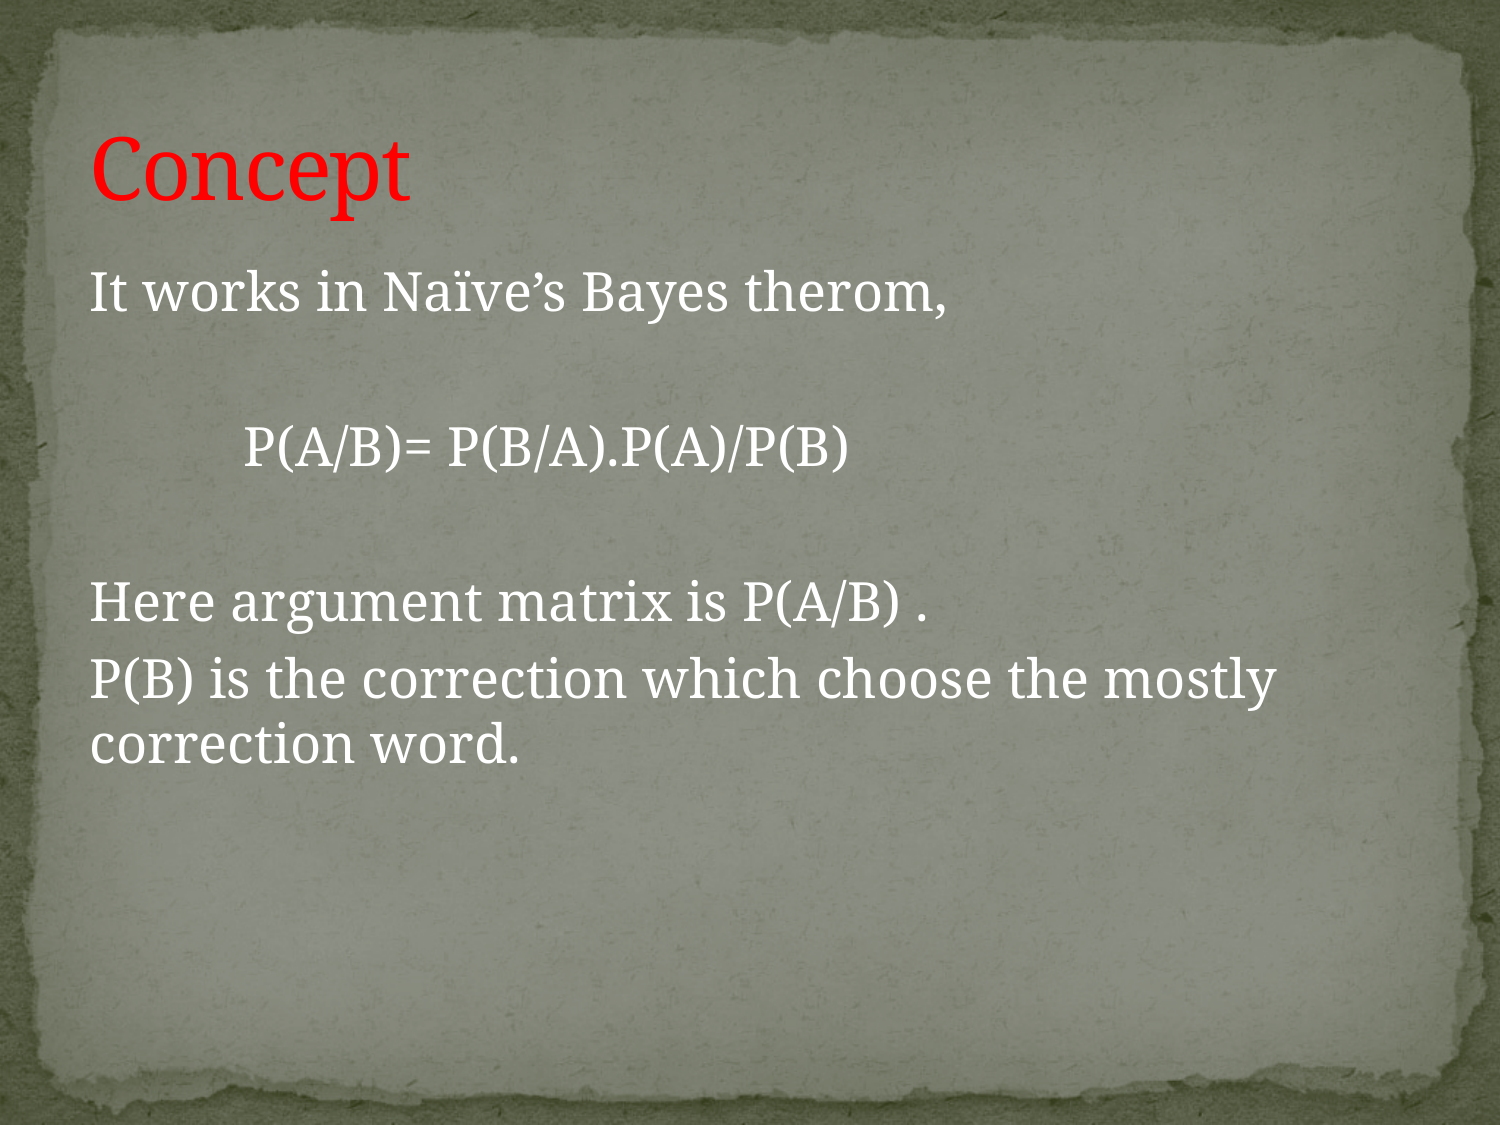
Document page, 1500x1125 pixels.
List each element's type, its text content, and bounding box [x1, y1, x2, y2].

title Concept [74, 24, 1425, 225]
list It works in Naïve’s Bayes therom, P(A/B)= P(B/A).P(A)/P(B) Here argument matrix is P(A/B) . P(B) is the correction which choose the mostly correction word. [75, 249, 1425, 1000]
